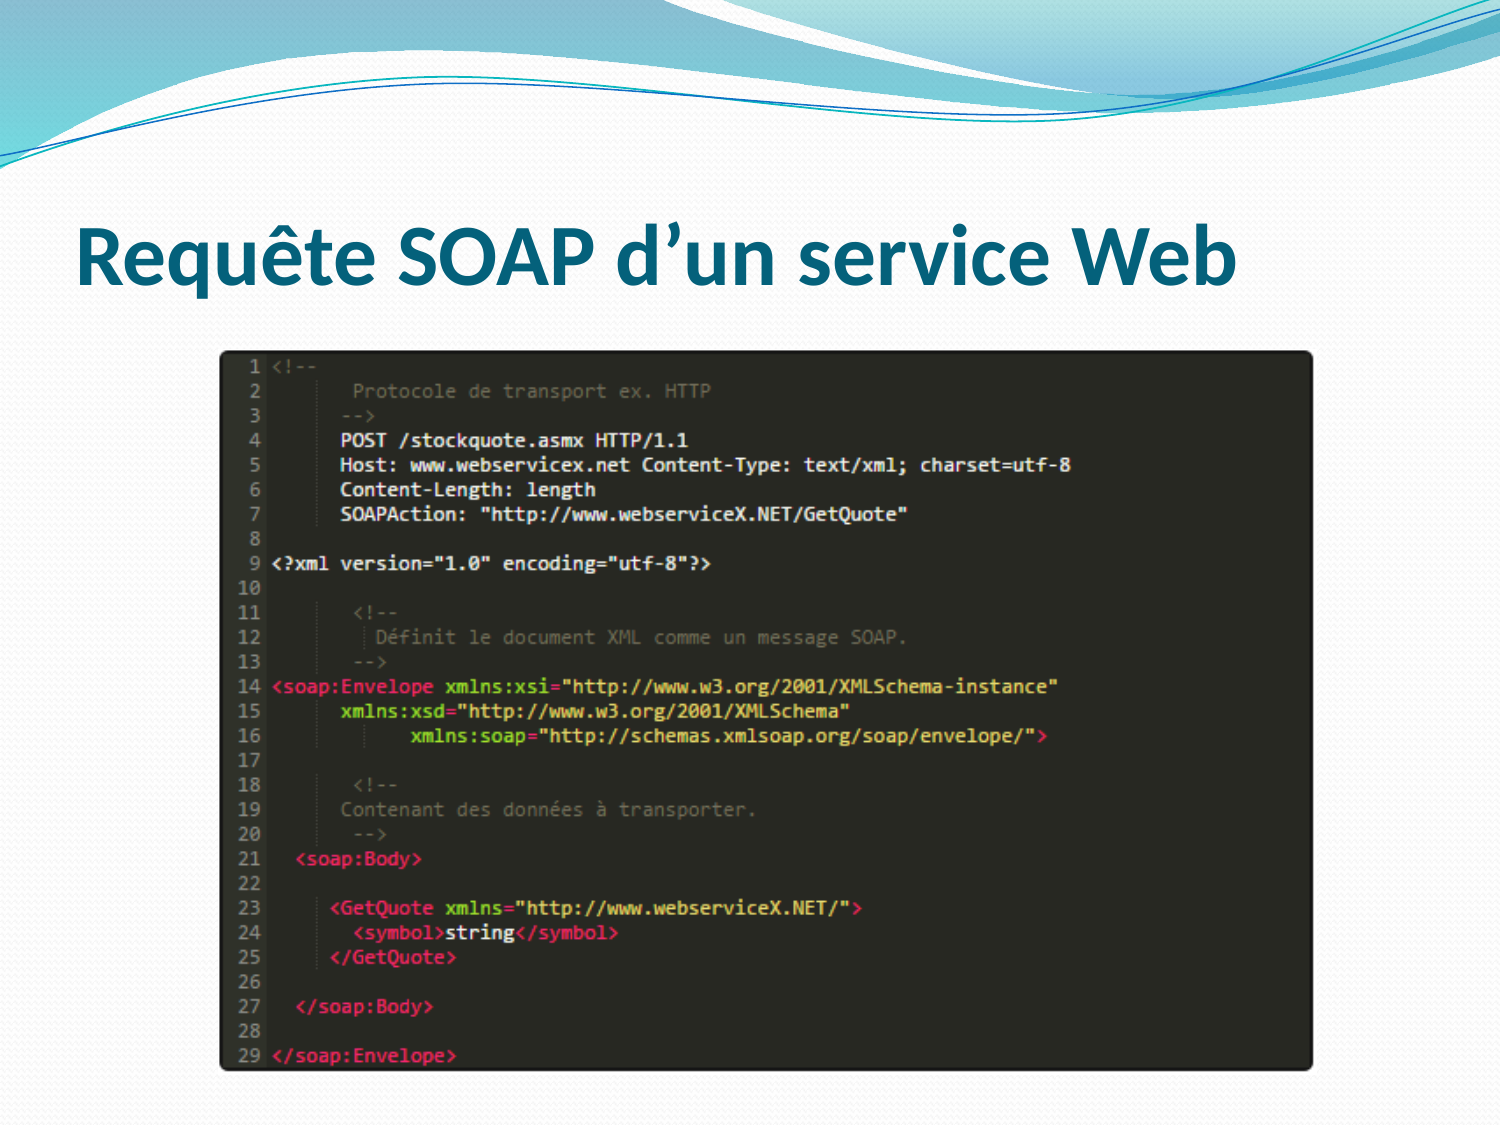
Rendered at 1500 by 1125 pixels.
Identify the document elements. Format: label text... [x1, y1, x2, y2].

title Requête SOAP d’un service Web [75, 115, 1425, 303]
picture [218, 349, 1318, 1075]
